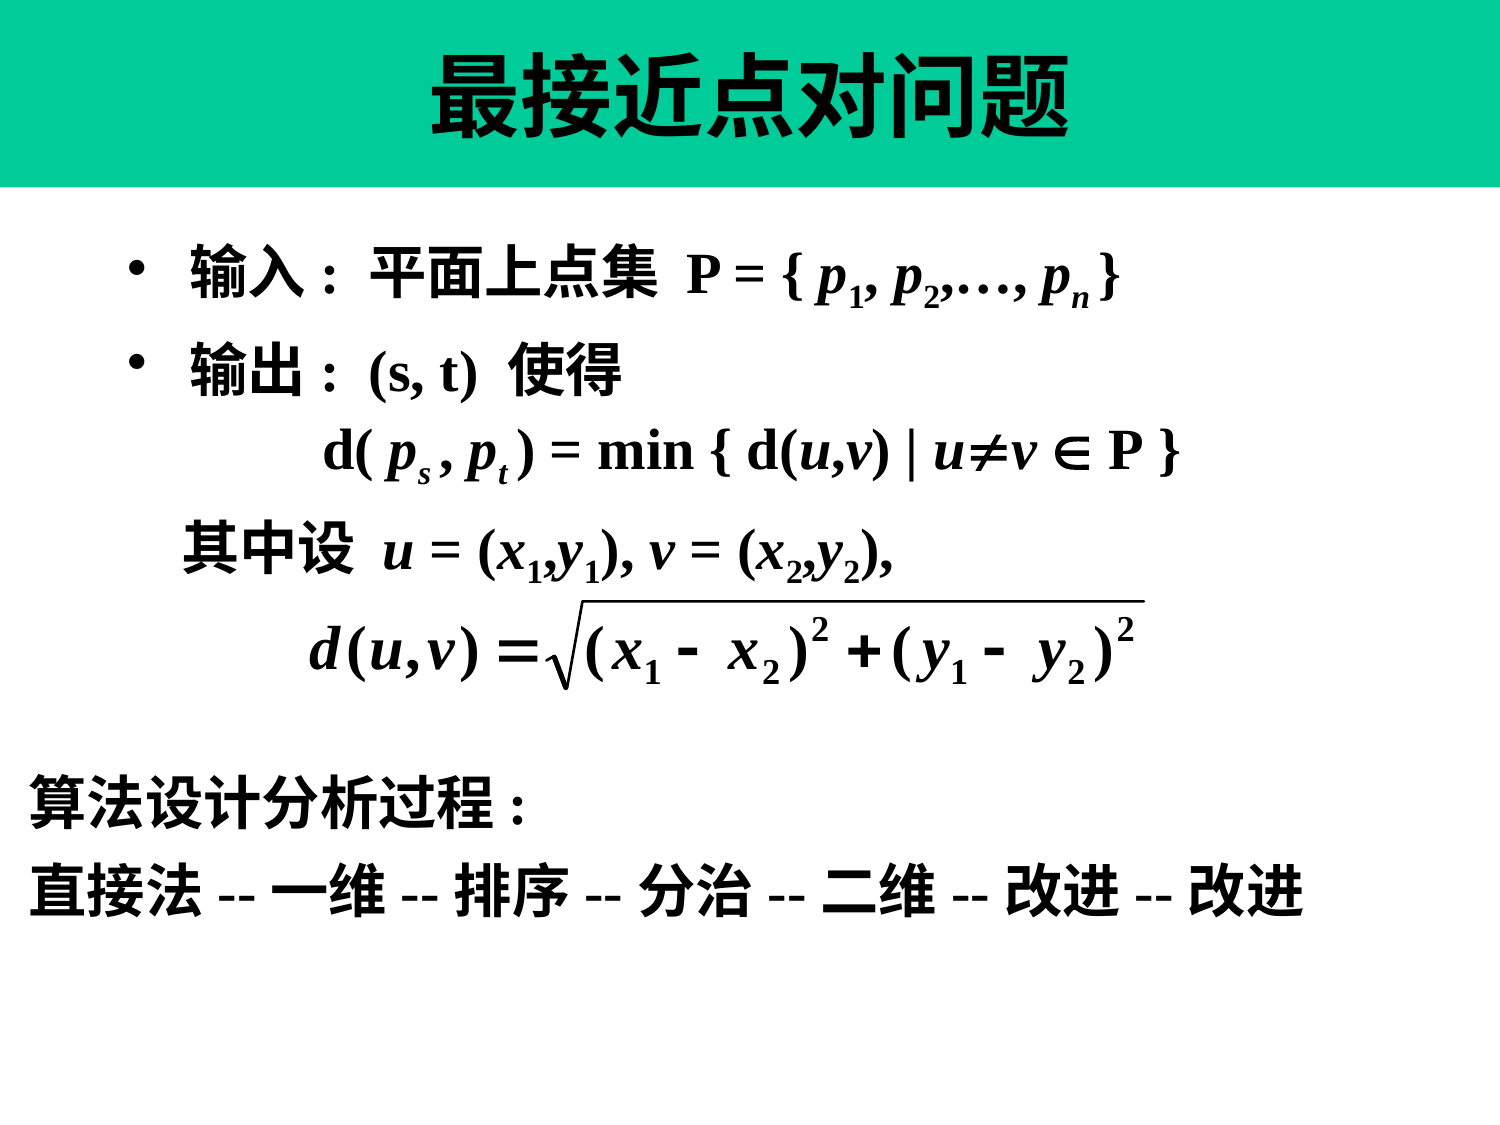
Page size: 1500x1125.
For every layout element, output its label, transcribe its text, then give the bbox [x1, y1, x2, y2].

text_box 算法设计分析过程: 直接法--一维--排序--分治--二维--改进--改进 [13, 751, 1333, 932]
text_box 输入: 平面上点集 P = { p1, p2,…, pn } 输出: (s, t) 使得 d( ps , pt ) = min { d(u,v) | uv  P } 其中设 u = (x1,y1), v = (x2,y2), [112, 219, 1211, 598]
title 最接近点对问题 [0, 0, 1500, 188]
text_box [300, 585, 1158, 701]
